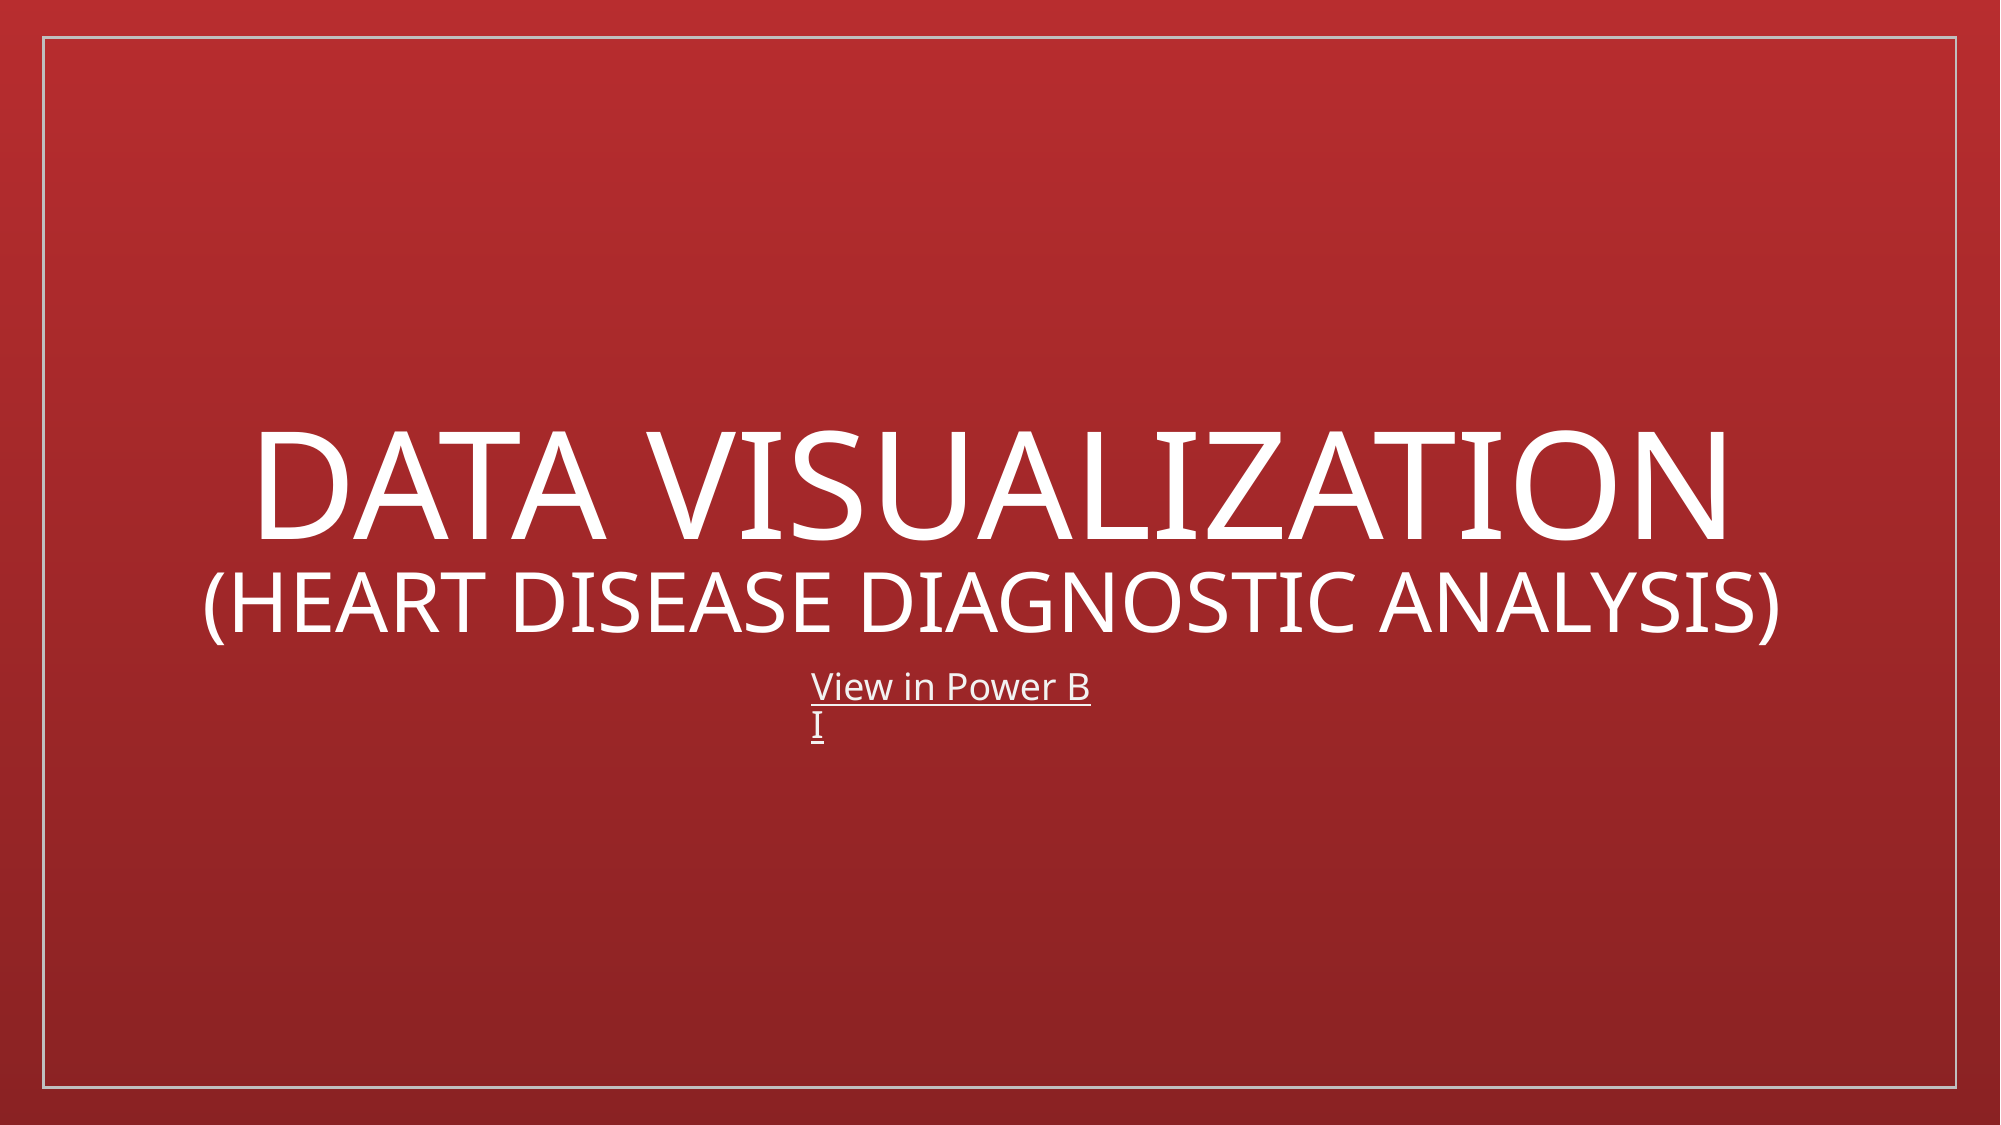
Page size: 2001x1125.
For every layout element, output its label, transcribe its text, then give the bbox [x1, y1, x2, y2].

title DATA VISUALIZATION (HEART DISEASE DIAGNOSTIC ANALYSIS) [184, 373, 1802, 656]
text_box View in Power BI [796, 655, 1107, 722]
